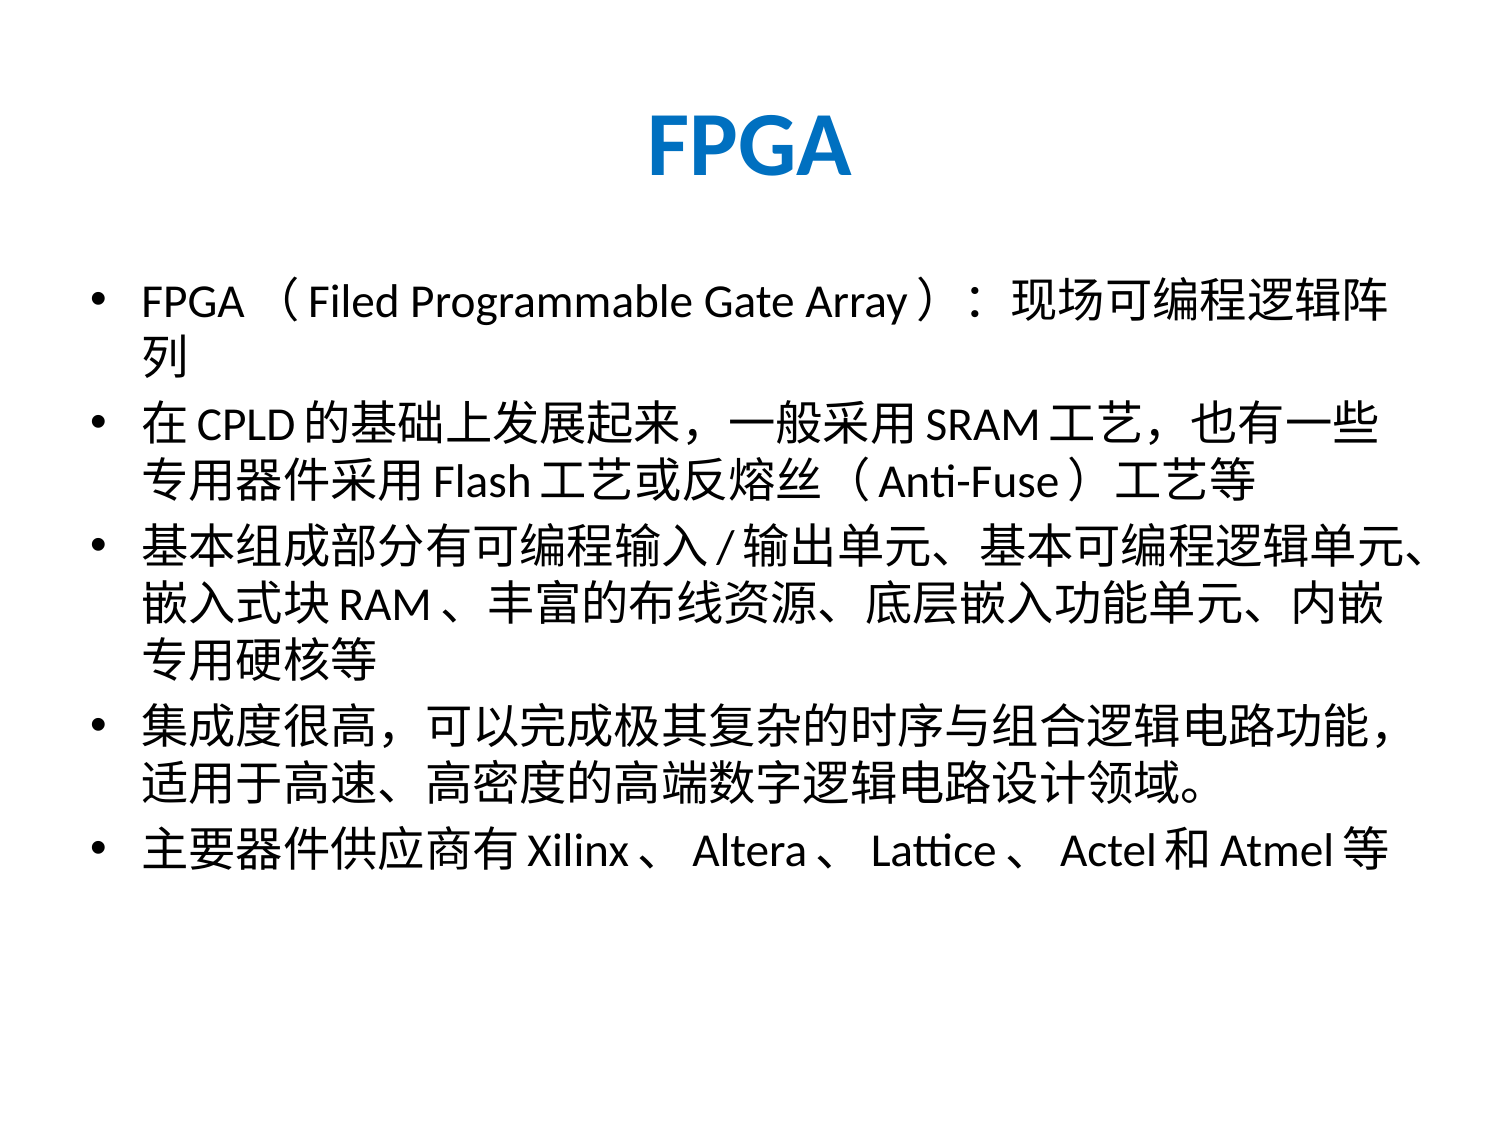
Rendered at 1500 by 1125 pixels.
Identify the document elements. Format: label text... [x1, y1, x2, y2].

list FPGA（Filed Programmable Gate Array）：现场可编程逻辑阵列 在CPLD的基础上发展起来，一般采用SRAM工艺，也有一些专用器件采用Flash工艺或反熔丝（Anti-Fuse）工艺等 基本组成部分有可编程输入/输出单元、基本可编程逻辑单元、嵌入式块RAM、丰富的布线资源、底层嵌入功能单元、内嵌专用硬核等 集成度很高，可以完成极其复杂的时序与组合逻辑电路功能，适用于高速、高密度的高端数字逻辑电路设计领域。 主要器件供应商有Xilinx、Altera、Lattice、Actel和Atmel等 [75, 262, 1425, 1005]
title FPGA [75, 45, 1425, 233]
